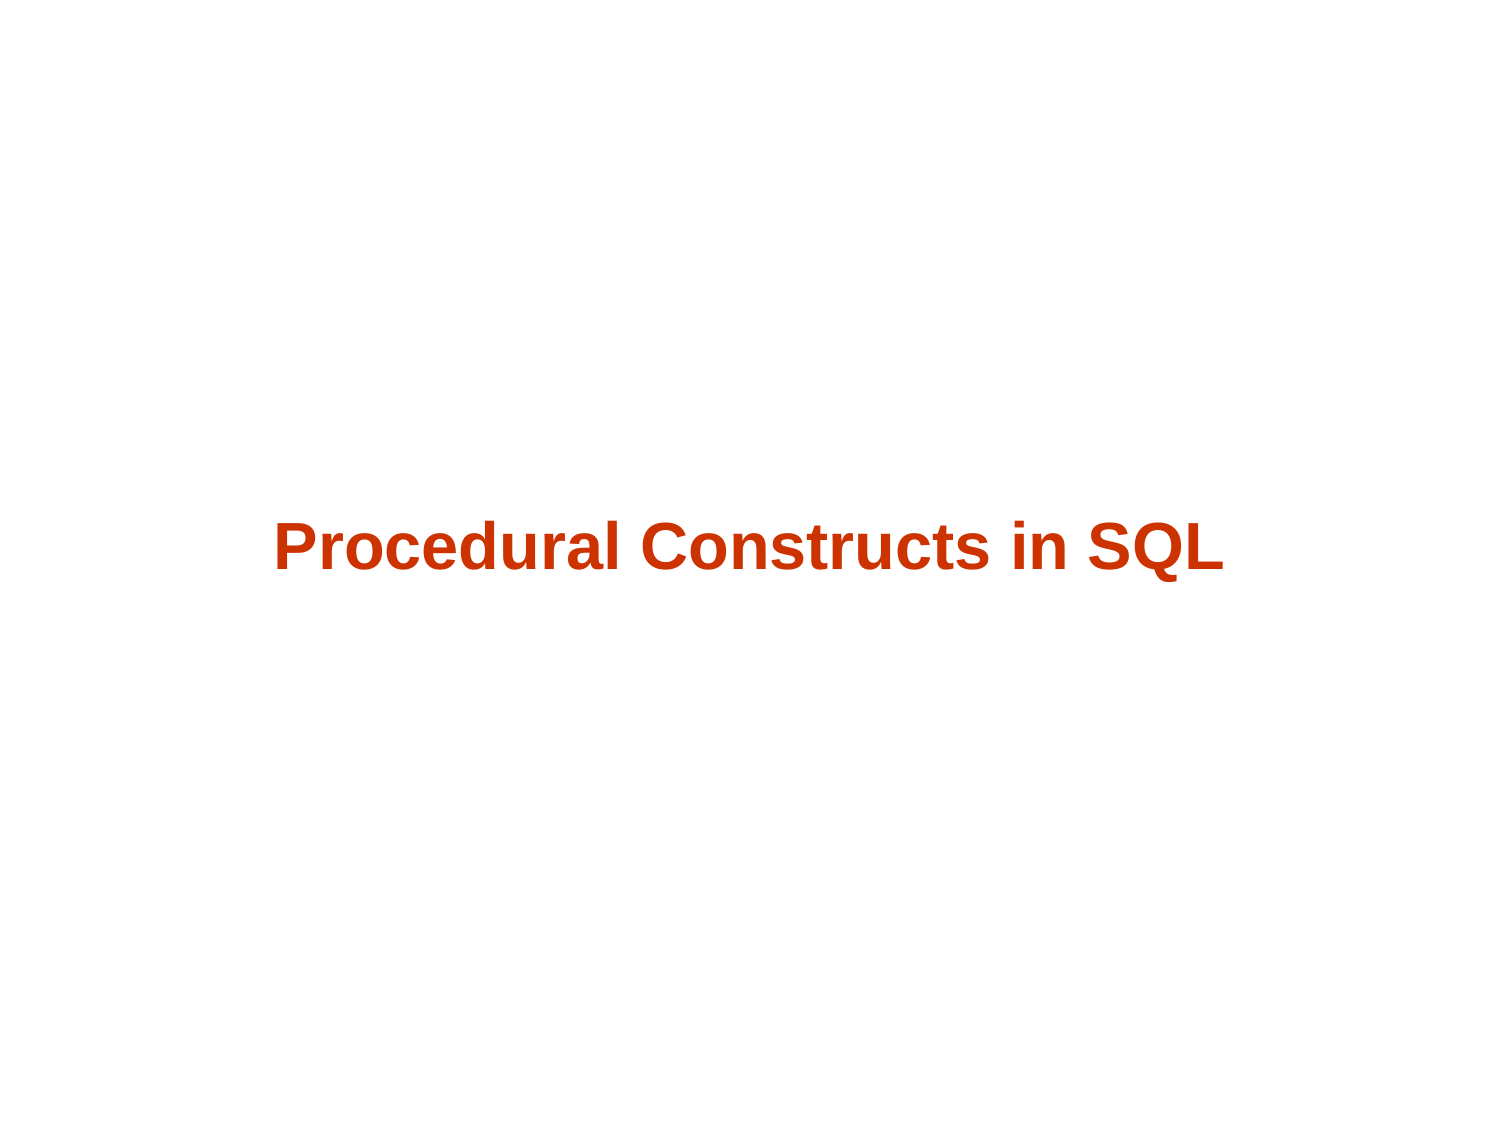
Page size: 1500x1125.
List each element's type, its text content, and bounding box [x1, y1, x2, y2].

title Procedural Constructs in SQL [112, 349, 1388, 591]
